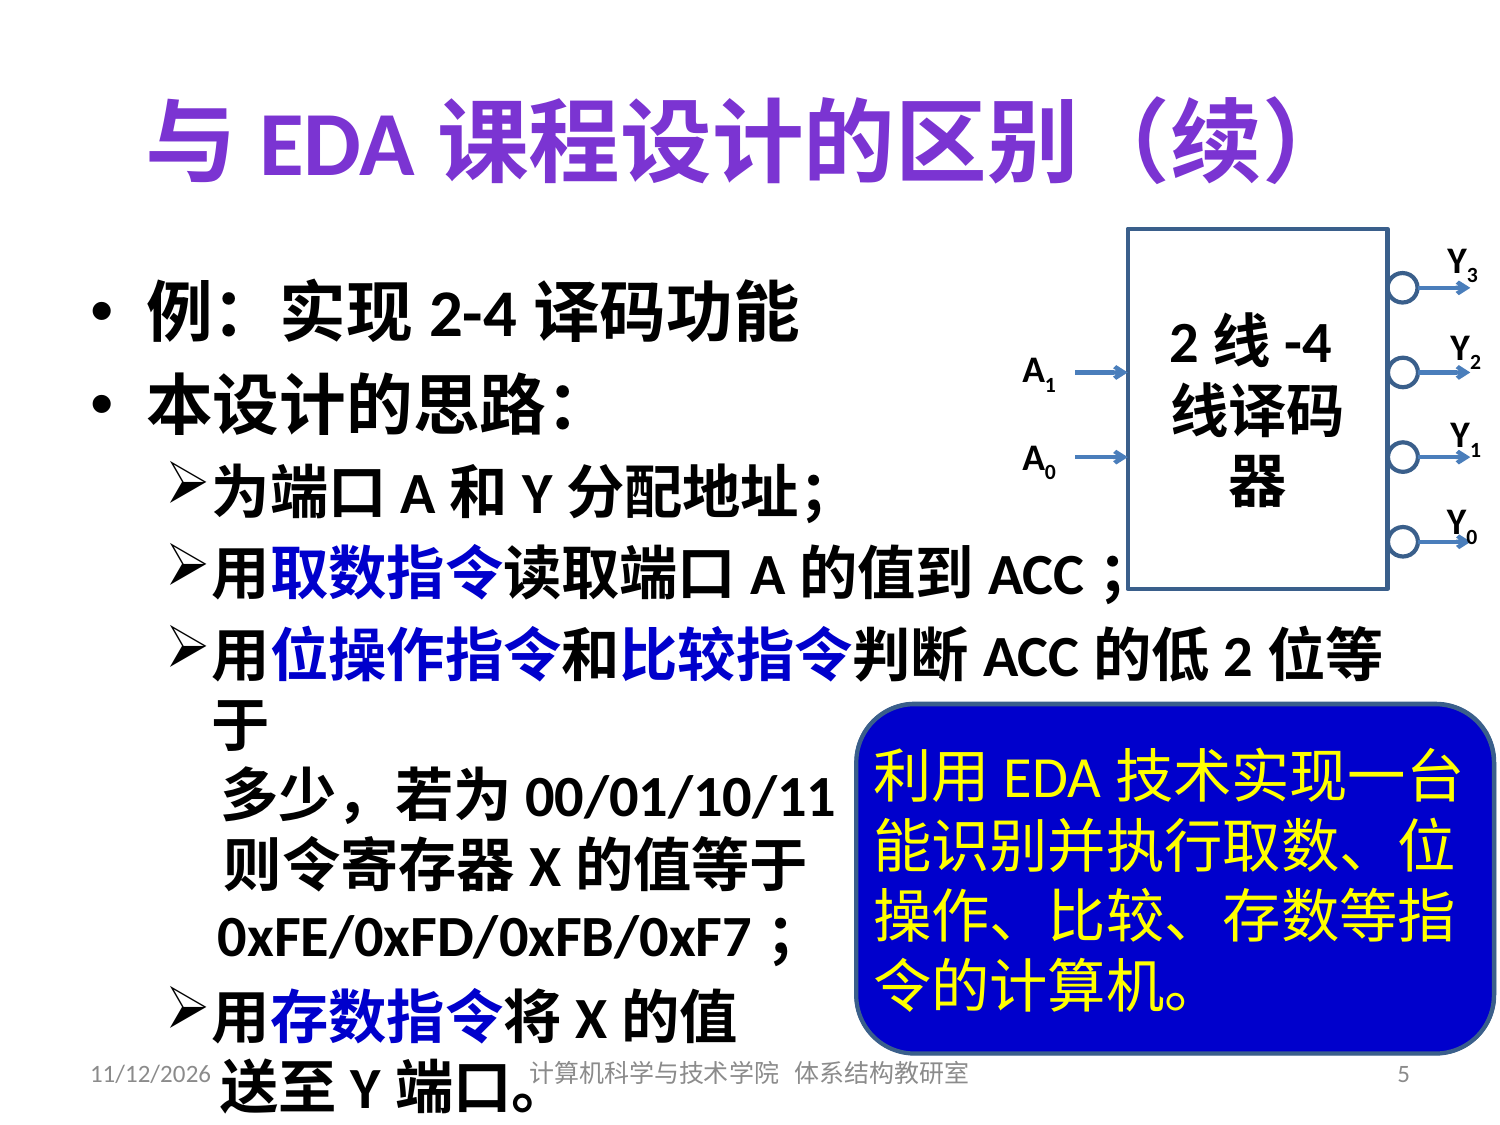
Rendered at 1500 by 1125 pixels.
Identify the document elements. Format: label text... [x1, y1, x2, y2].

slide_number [75, 1042, 425, 1103]
text_box 利用EDA技术实现一台能识别并执行取数、位操作、比较、存数等指令的计算机。 [1493, 743, 1497, 1015]
title 与EDA课程设计的区别（续） [75, 45, 1425, 233]
text_box 利用EDA技术实现一台能识别并执行取数、位操作、比较、存数等指令的计算机。 [854, 732, 862, 1026]
list 例：实现2-4译码功能 本设计的思路： 为端口A和Y分配地址； 用取数指令读取端口A的值到ACC； 用位操作指令和比较指令判断ACC的低2位等于 多少，若为00/01/10/11 则令寄存器X的值等于 0xFE/0xFD/0xFB/0xF7； 用存数指令将X的值 送至Y端口。 [75, 262, 1425, 1005]
footer 计算机科学与技术学院 体系结构教研室 [512, 1042, 988, 1103]
slide_number 5 [1074, 1063, 1425, 1103]
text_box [867, 688, 1489, 1054]
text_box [1007, 228, 1500, 590]
